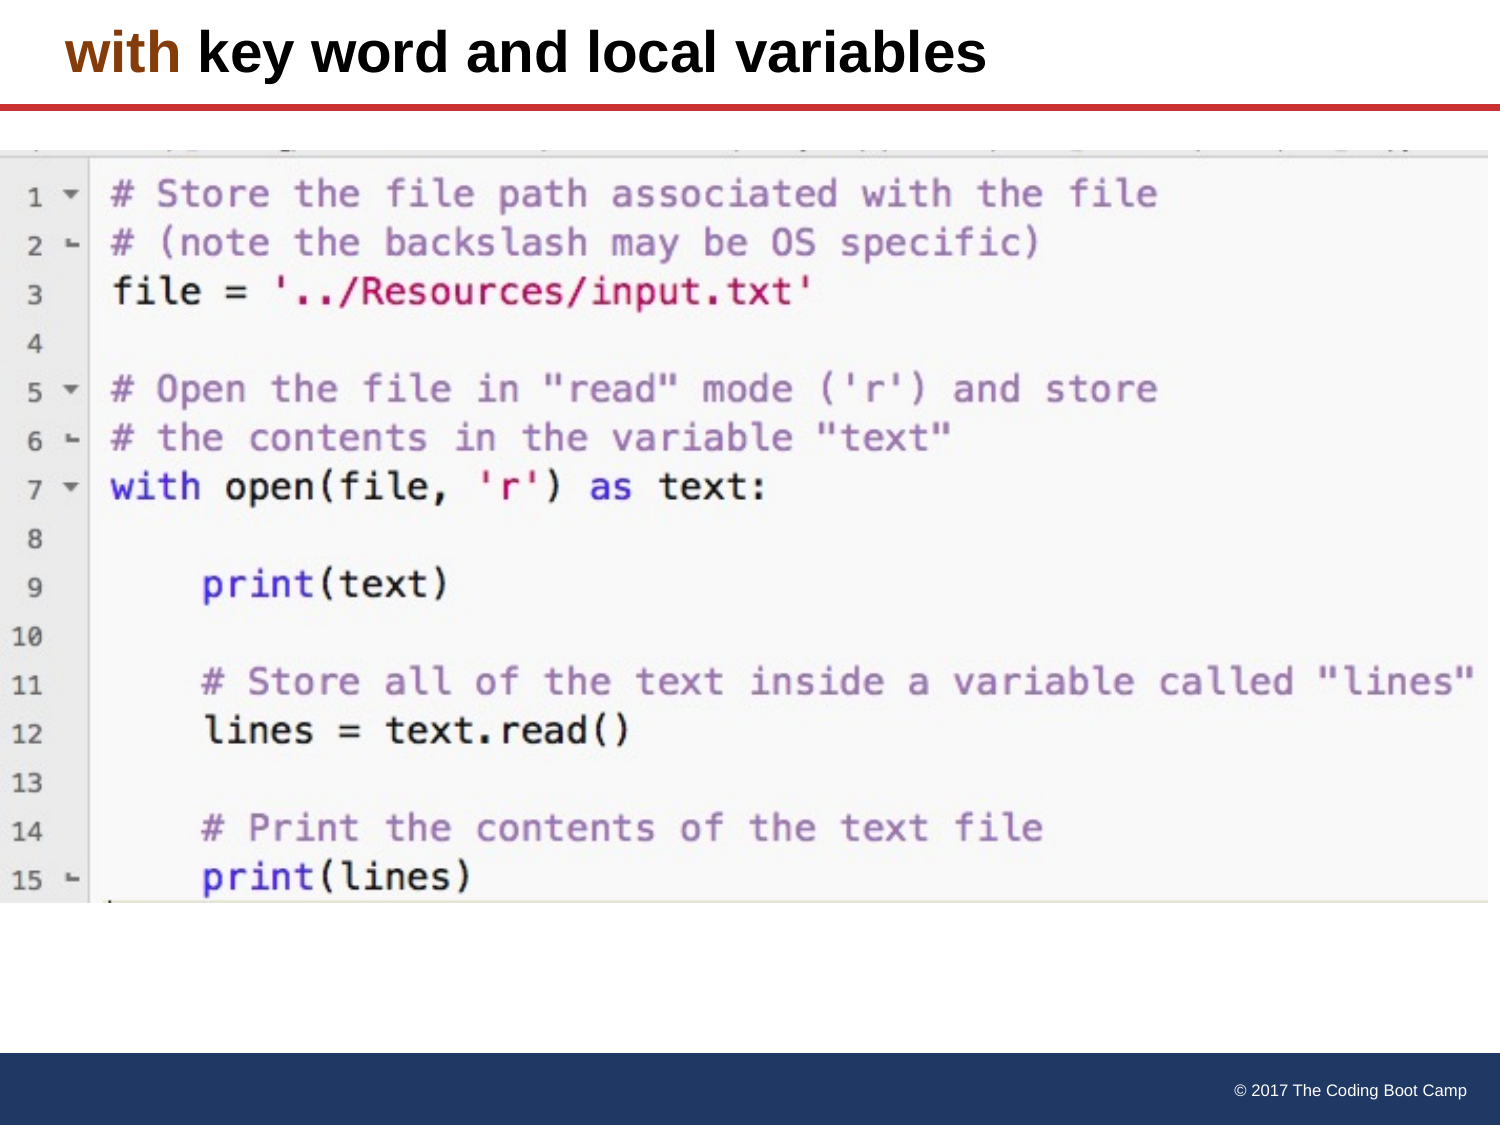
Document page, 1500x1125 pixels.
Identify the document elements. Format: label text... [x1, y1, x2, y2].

title with key word and local variables [50, 0, 1038, 108]
picture [0, 150, 1488, 903]
